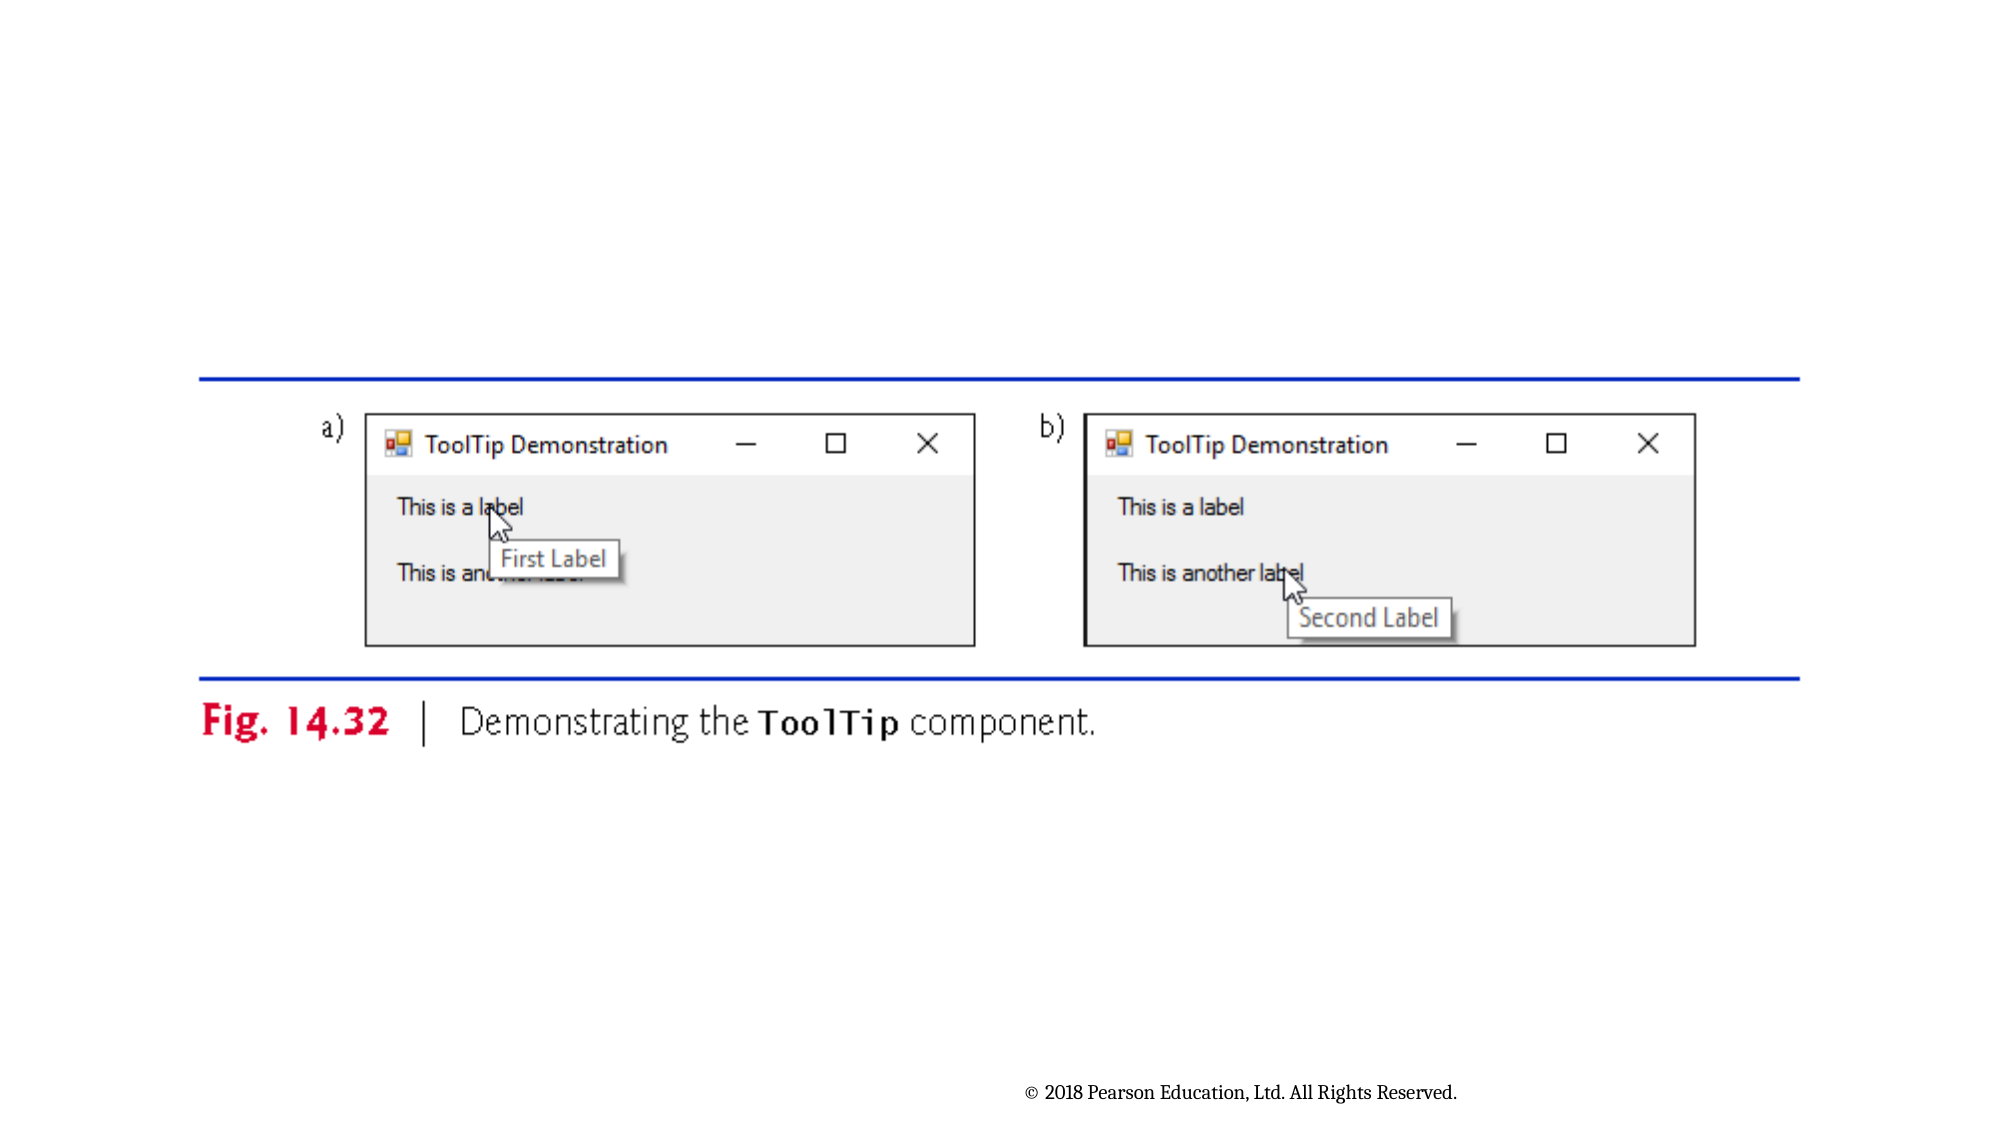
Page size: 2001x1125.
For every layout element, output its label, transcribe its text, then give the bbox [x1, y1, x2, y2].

picture [0, 177, 2000, 947]
footer © 2018 Pearson Education, Ltd. All Rights Reserved. [99, 1051, 1473, 1112]
